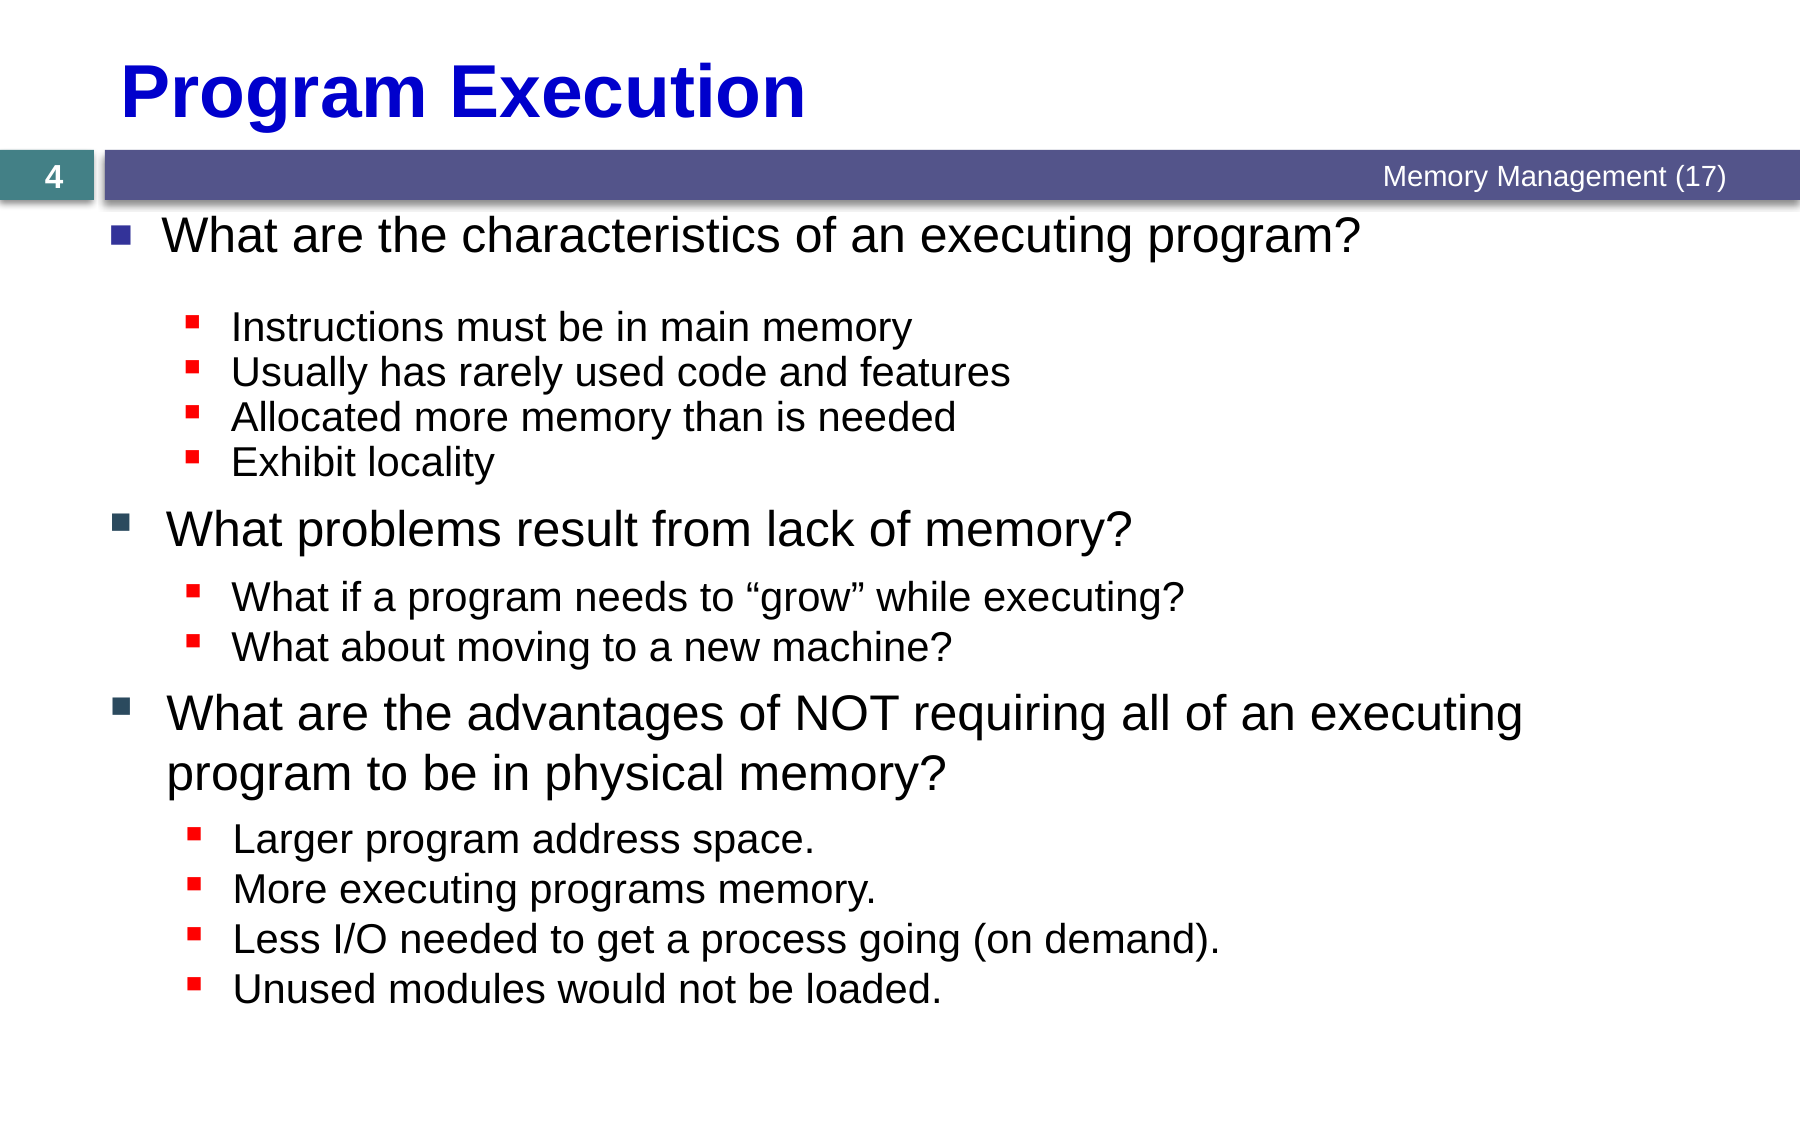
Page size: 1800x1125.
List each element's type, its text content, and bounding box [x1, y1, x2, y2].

text_box Instructions must be in main memory Usually has rarely used code and features Allocated more memory than is needed Exhibit locality [93, 297, 1721, 490]
title Program Execution [105, 27, 1743, 149]
footer Memory Management (17) [675, 149, 1743, 202]
text_box What are the advantages of NOT requiring all of an executing program to be in physical memory? [95, 673, 1722, 792]
text_box Larger program address space. More executing programs memory. Less I/O needed to get a process going (on demand). Unused modules would not be loaded. [95, 804, 1722, 1031]
slide_number 4 [0, 152, 108, 198]
list What are the characteristics of an executing program? [93, 202, 1743, 1082]
text_box What if a program needs to “grow” while executing? What about moving to a new machine? [94, 561, 1721, 681]
text_box What problems result from lack of memory? [94, 489, 1721, 561]
